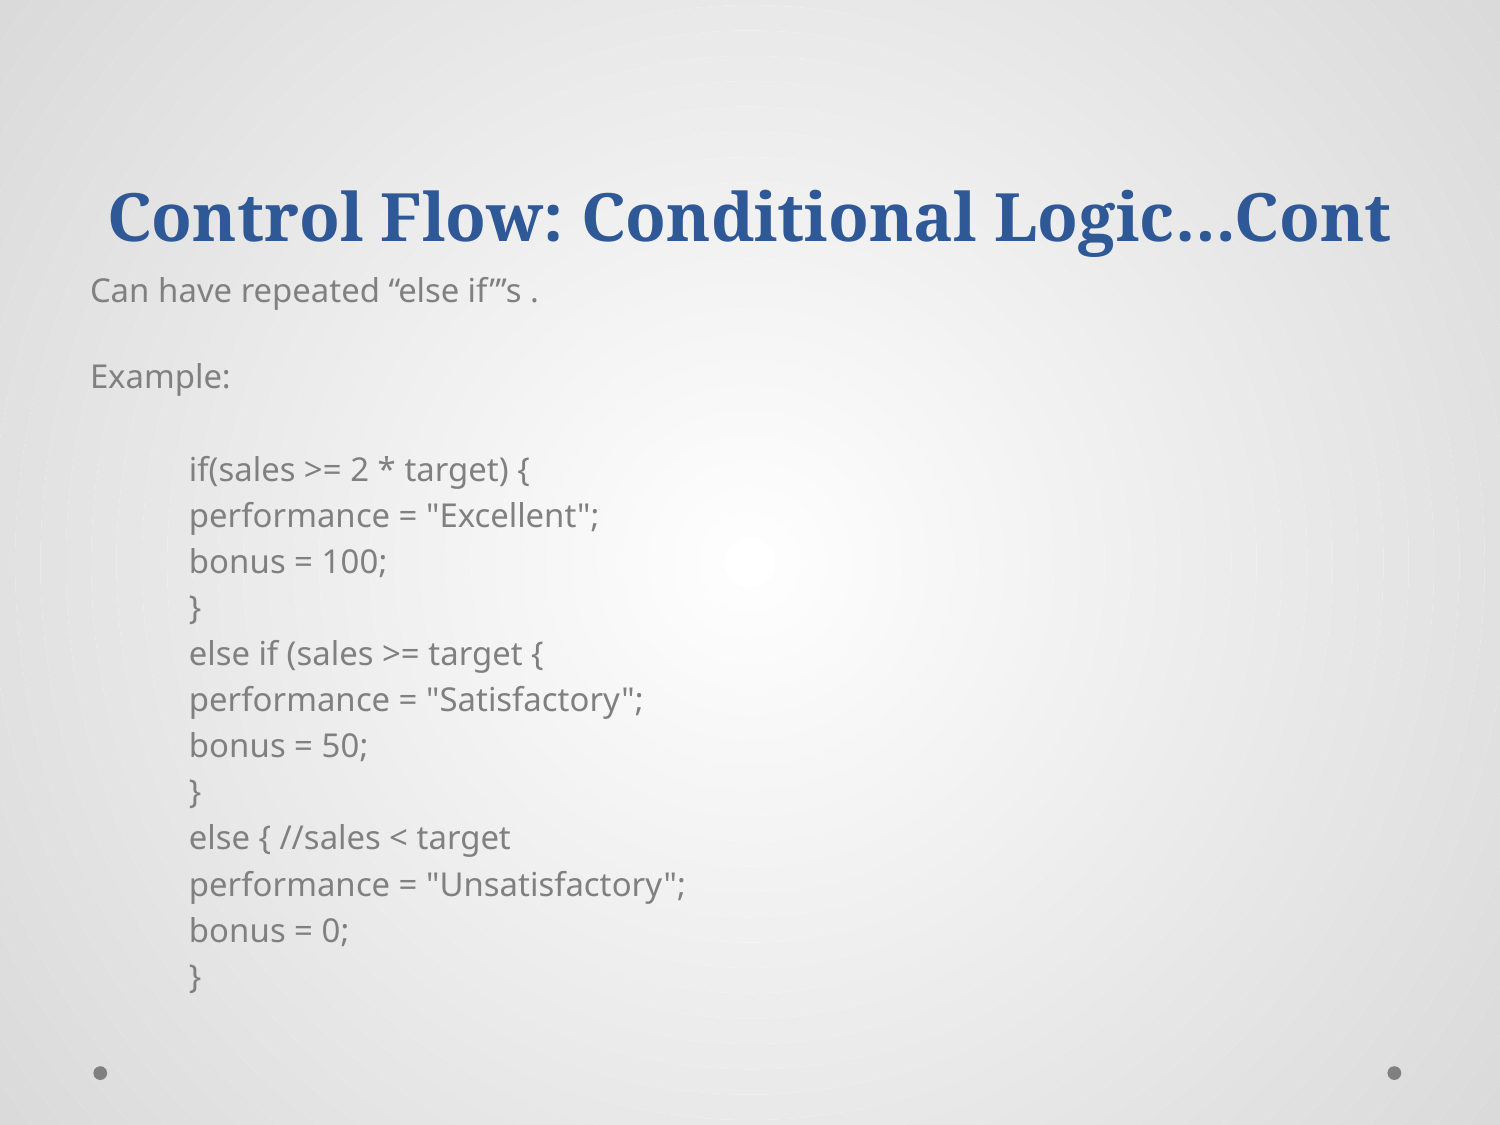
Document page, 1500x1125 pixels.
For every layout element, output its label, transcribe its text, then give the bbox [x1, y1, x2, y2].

list Can have repeated “else if”’s . Example: if(sales >= 2 * target) { performance = "Excellent"; bonus = 100; } else if (sales >= target { performance = "Satisfactory"; bonus = 50; } else { //sales < target performance = "Unsatisfactory"; bonus = 0; } [75, 262, 1425, 1005]
title Control Flow: Conditional Logic…Cont [75, 0, 1425, 262]
